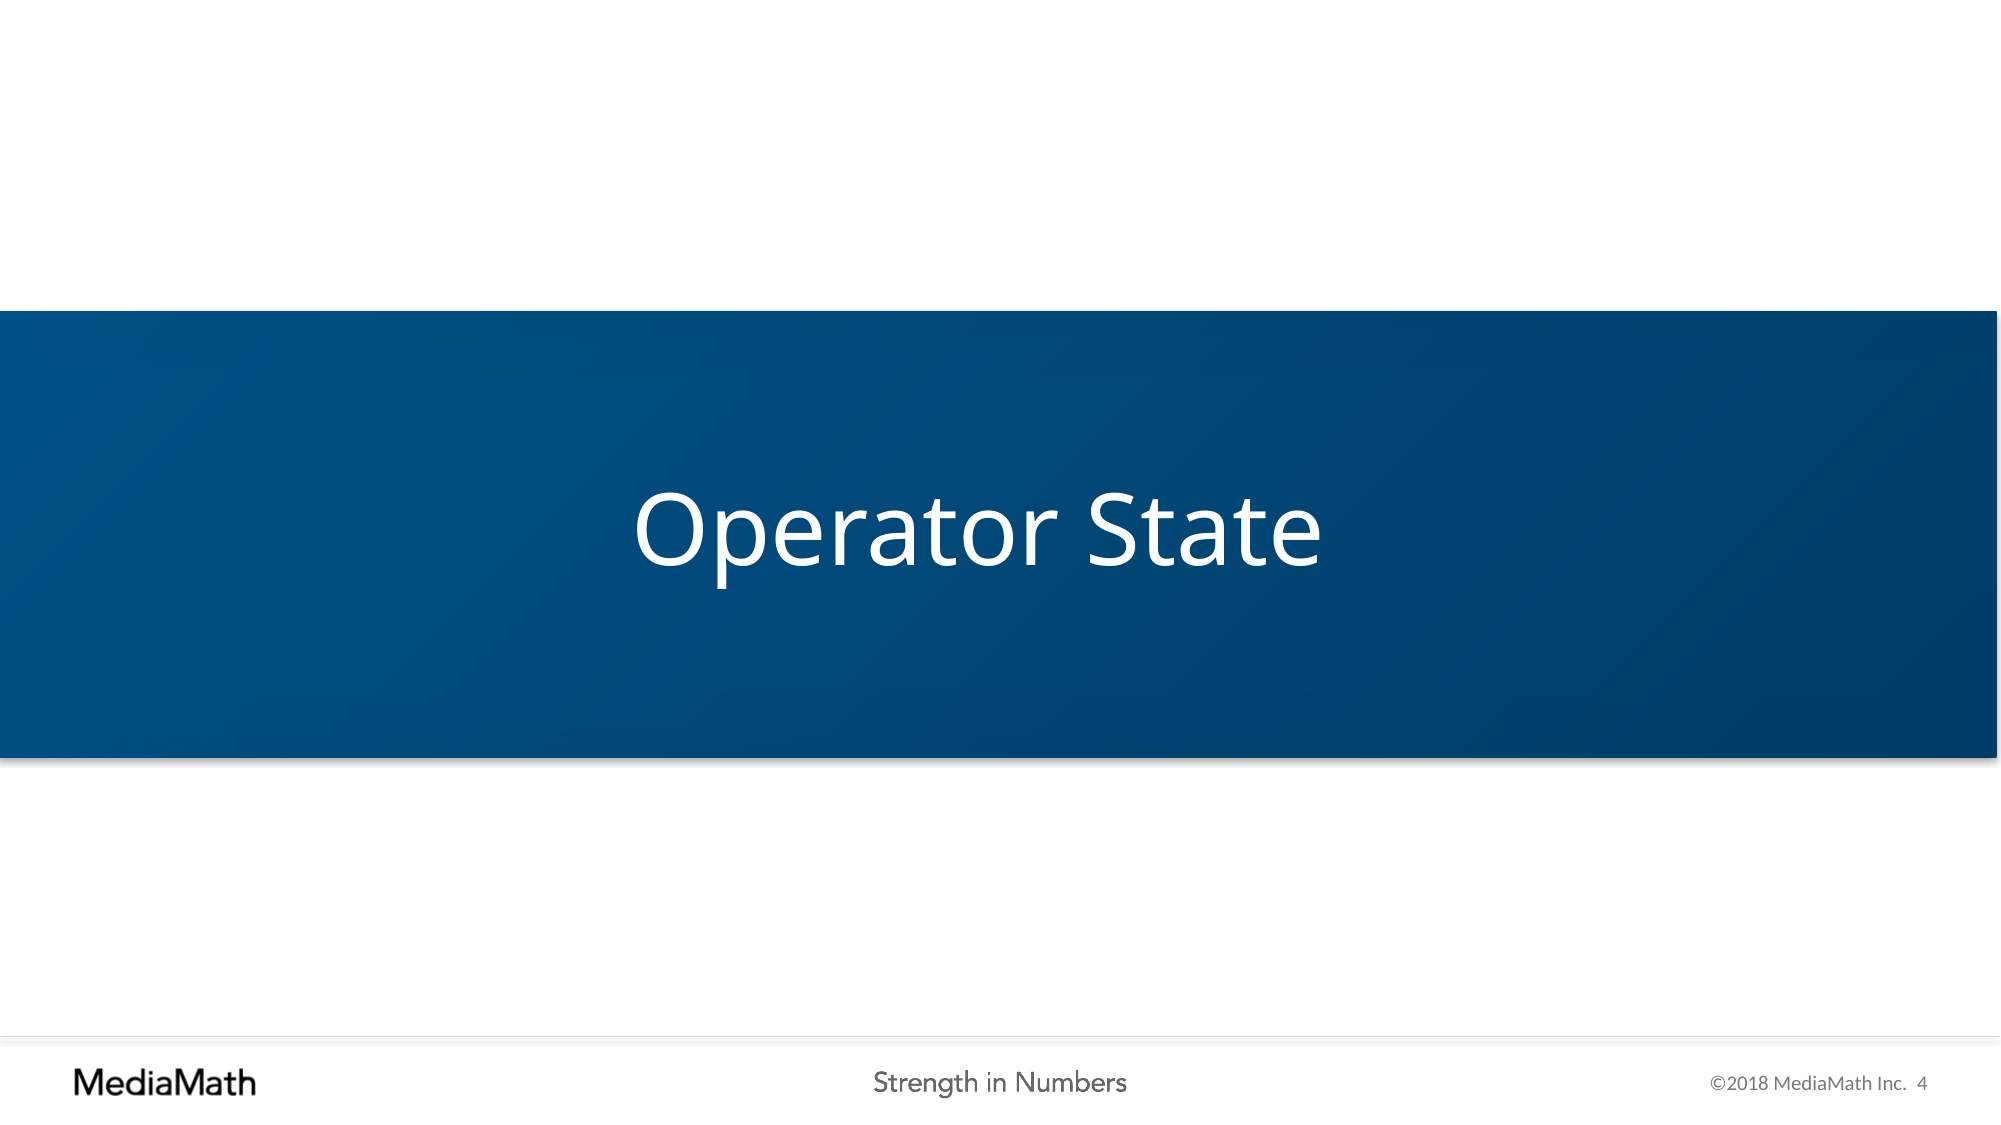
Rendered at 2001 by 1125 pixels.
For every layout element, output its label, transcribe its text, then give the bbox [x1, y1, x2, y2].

title Operator State [265, 476, 1692, 594]
picture [847, 1040, 1153, 1125]
picture [43, 1037, 287, 1125]
